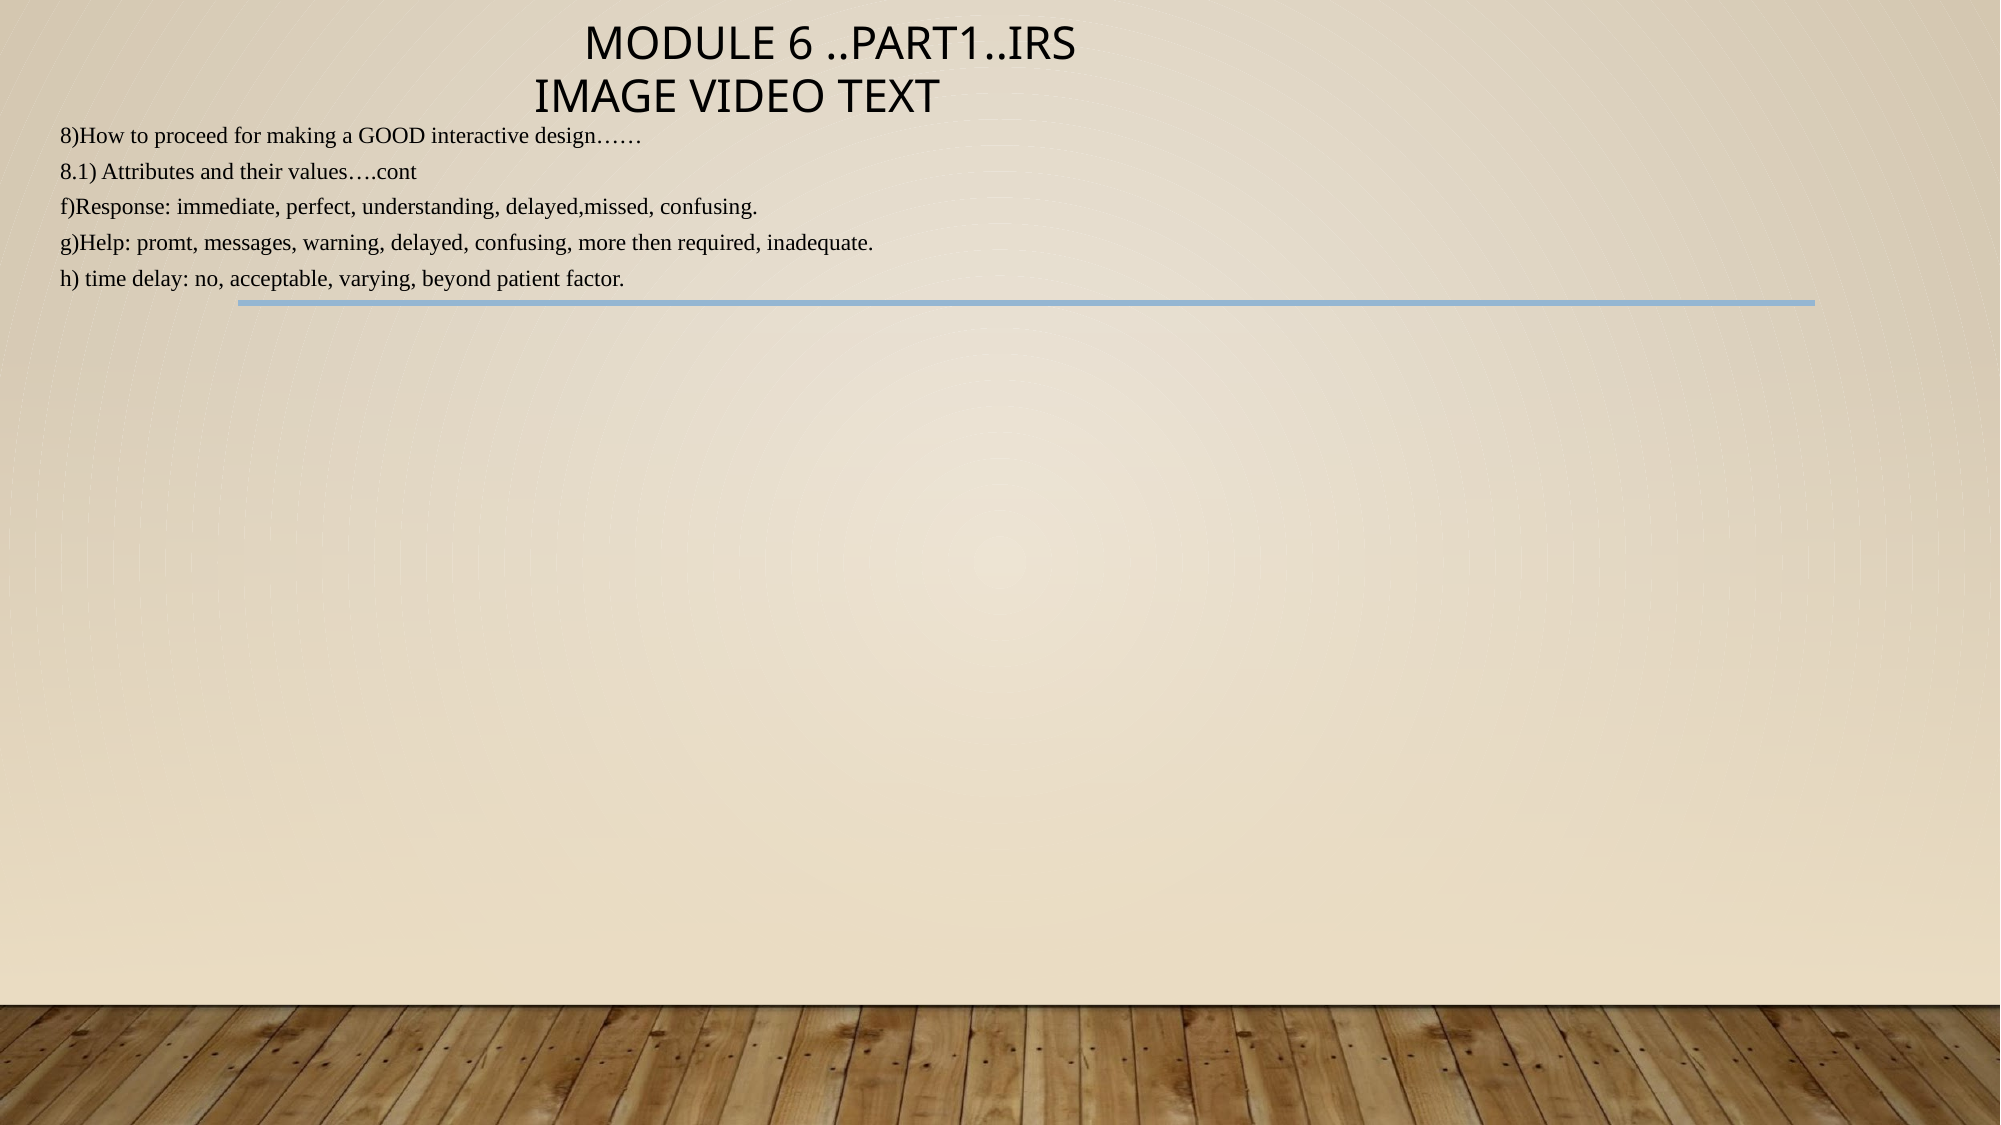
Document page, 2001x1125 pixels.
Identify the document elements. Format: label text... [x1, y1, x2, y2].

list 8)How to proceed for making a GOOD interactive design…… 8.1) Attributes and their values….cont f)Response: immediate, perfect, understanding, delayed,missed, confusing. g)Help: promt, messages, warning, delayed, confusing, more then required, inadequate. h) time delay: no, acceptable, varying, beyond patient factor. [45, 107, 1970, 995]
title MODULE 6 ..PART1..IRS IMAGE VIDEO TEXT [238, 0, 1814, 107]
picture [0, 1005, 2000, 1125]
